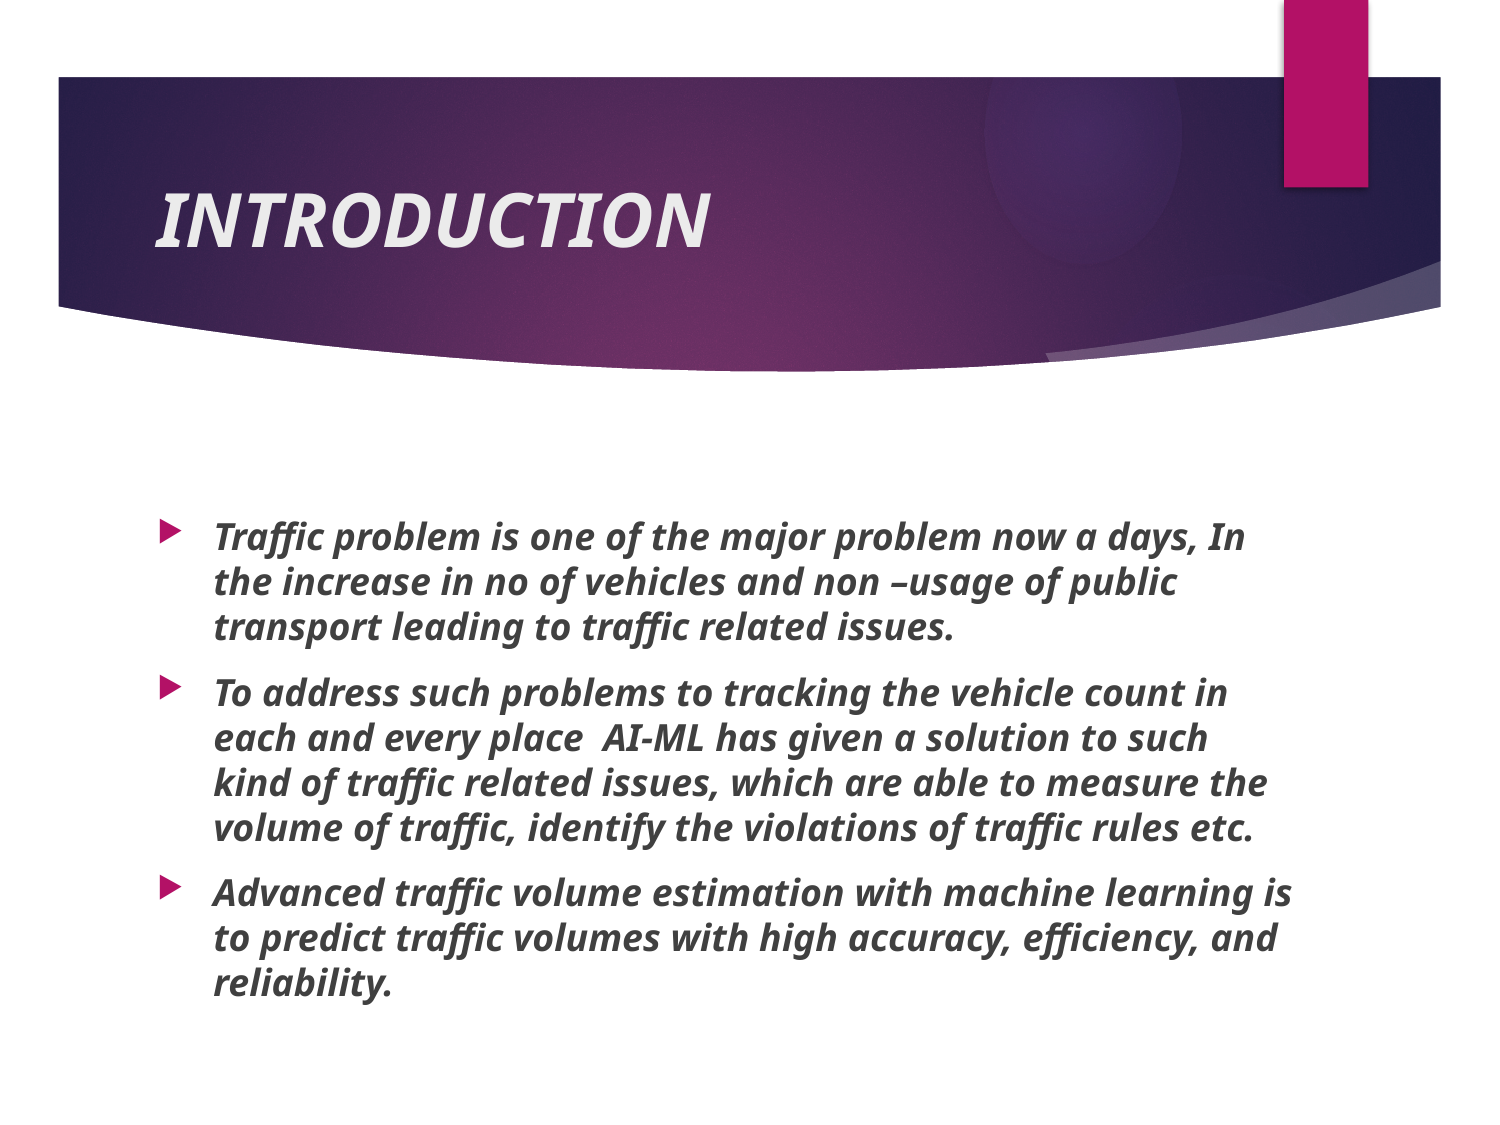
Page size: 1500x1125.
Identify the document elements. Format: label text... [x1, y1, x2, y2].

title INTRODUCTION [142, 159, 1220, 276]
list Traffic problem is one of the major problem now a days, In the increase in no of vehicles and non –usage of public transport leading to traffic related issues. To address such problems to tracking the vehicle count in each and every place AI-ML has given a solution to such kind of traffic related issues, which are able to measure the volume of traffic, identify the violations of traffic rules etc. Advanced traffic volume estimation with machine learning is to predict traffic volumes with high accuracy, efficiency, and reliability. [142, 439, 1311, 1040]
